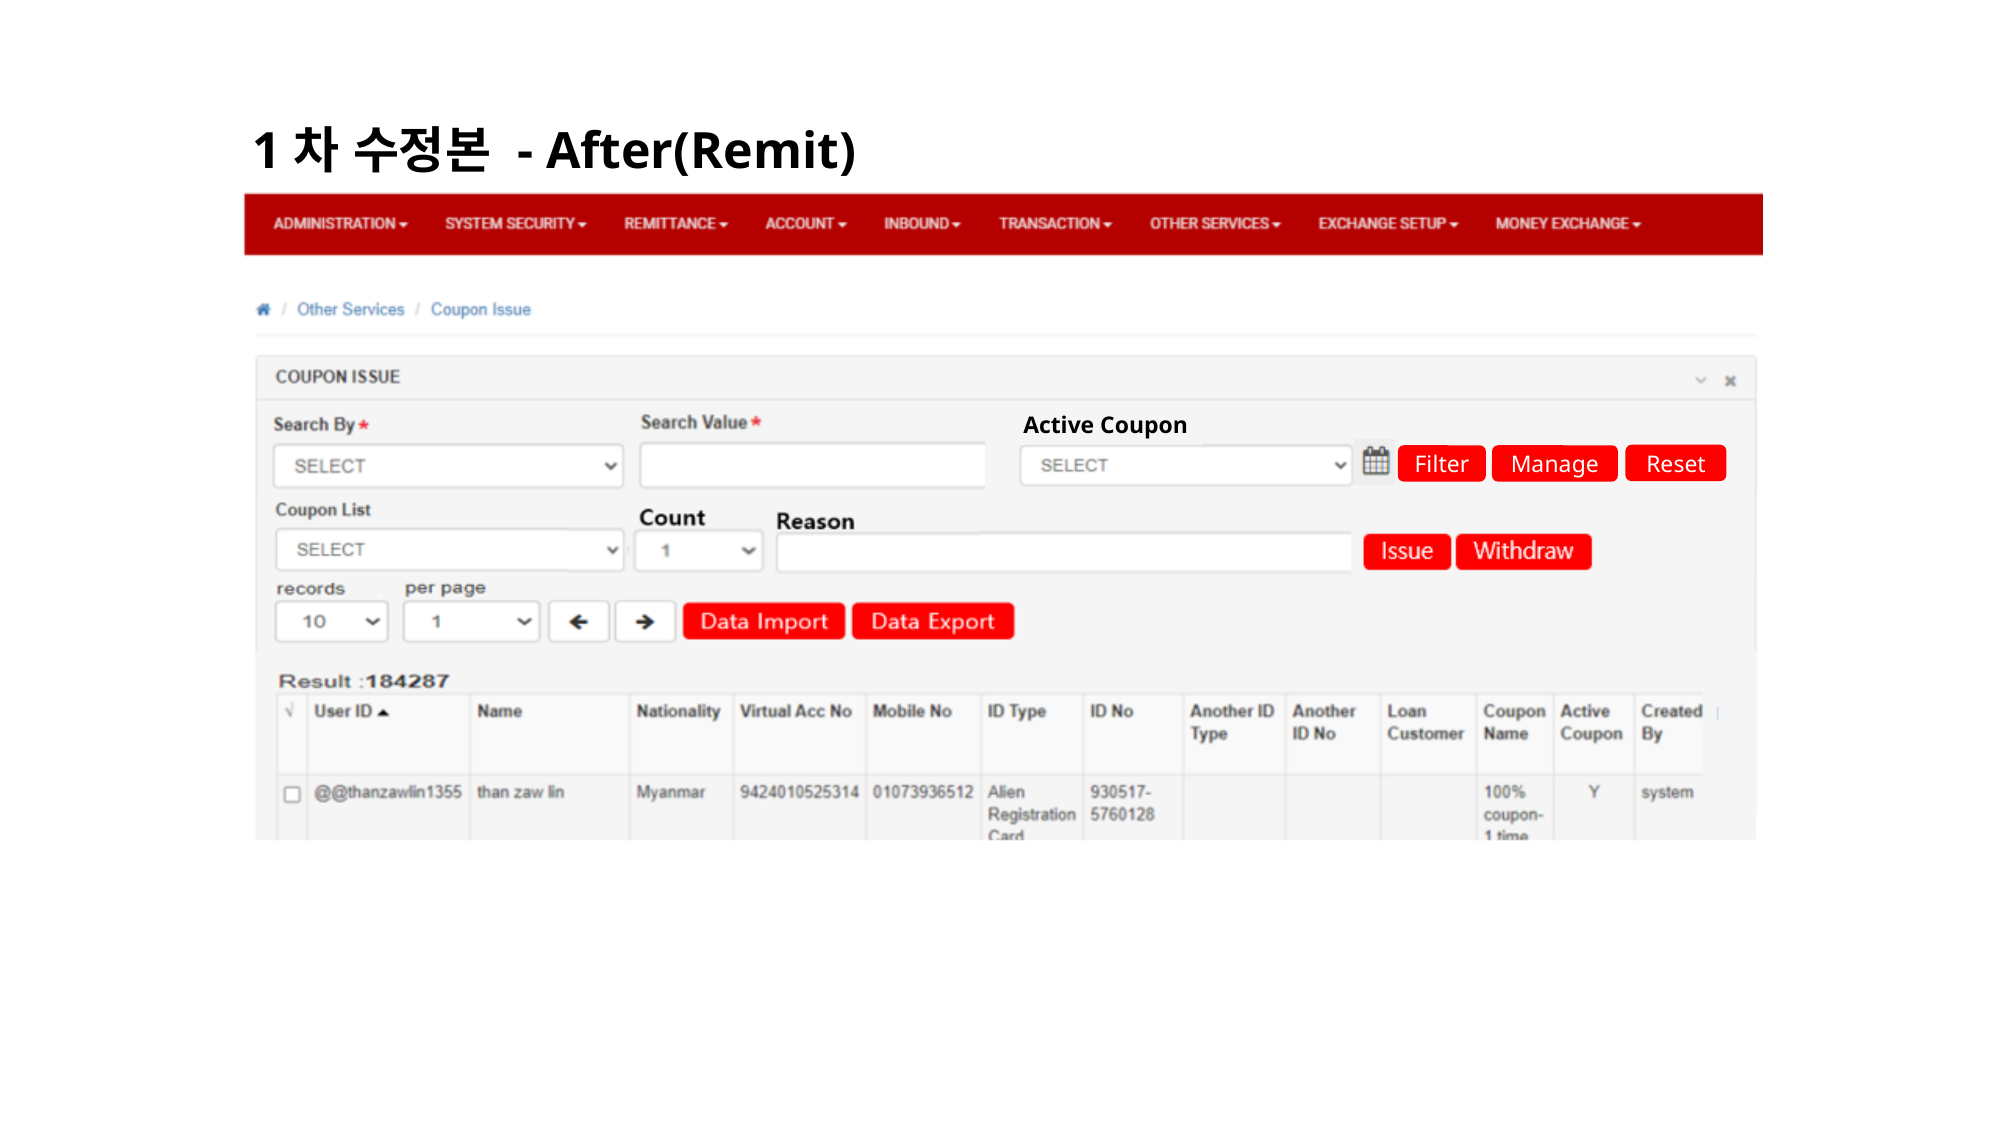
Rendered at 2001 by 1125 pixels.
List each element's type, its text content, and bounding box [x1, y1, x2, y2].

text_box 1차 수정본 - After(Remit) [237, 110, 872, 185]
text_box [237, 185, 1763, 940]
picture [240, 405, 1922, 979]
